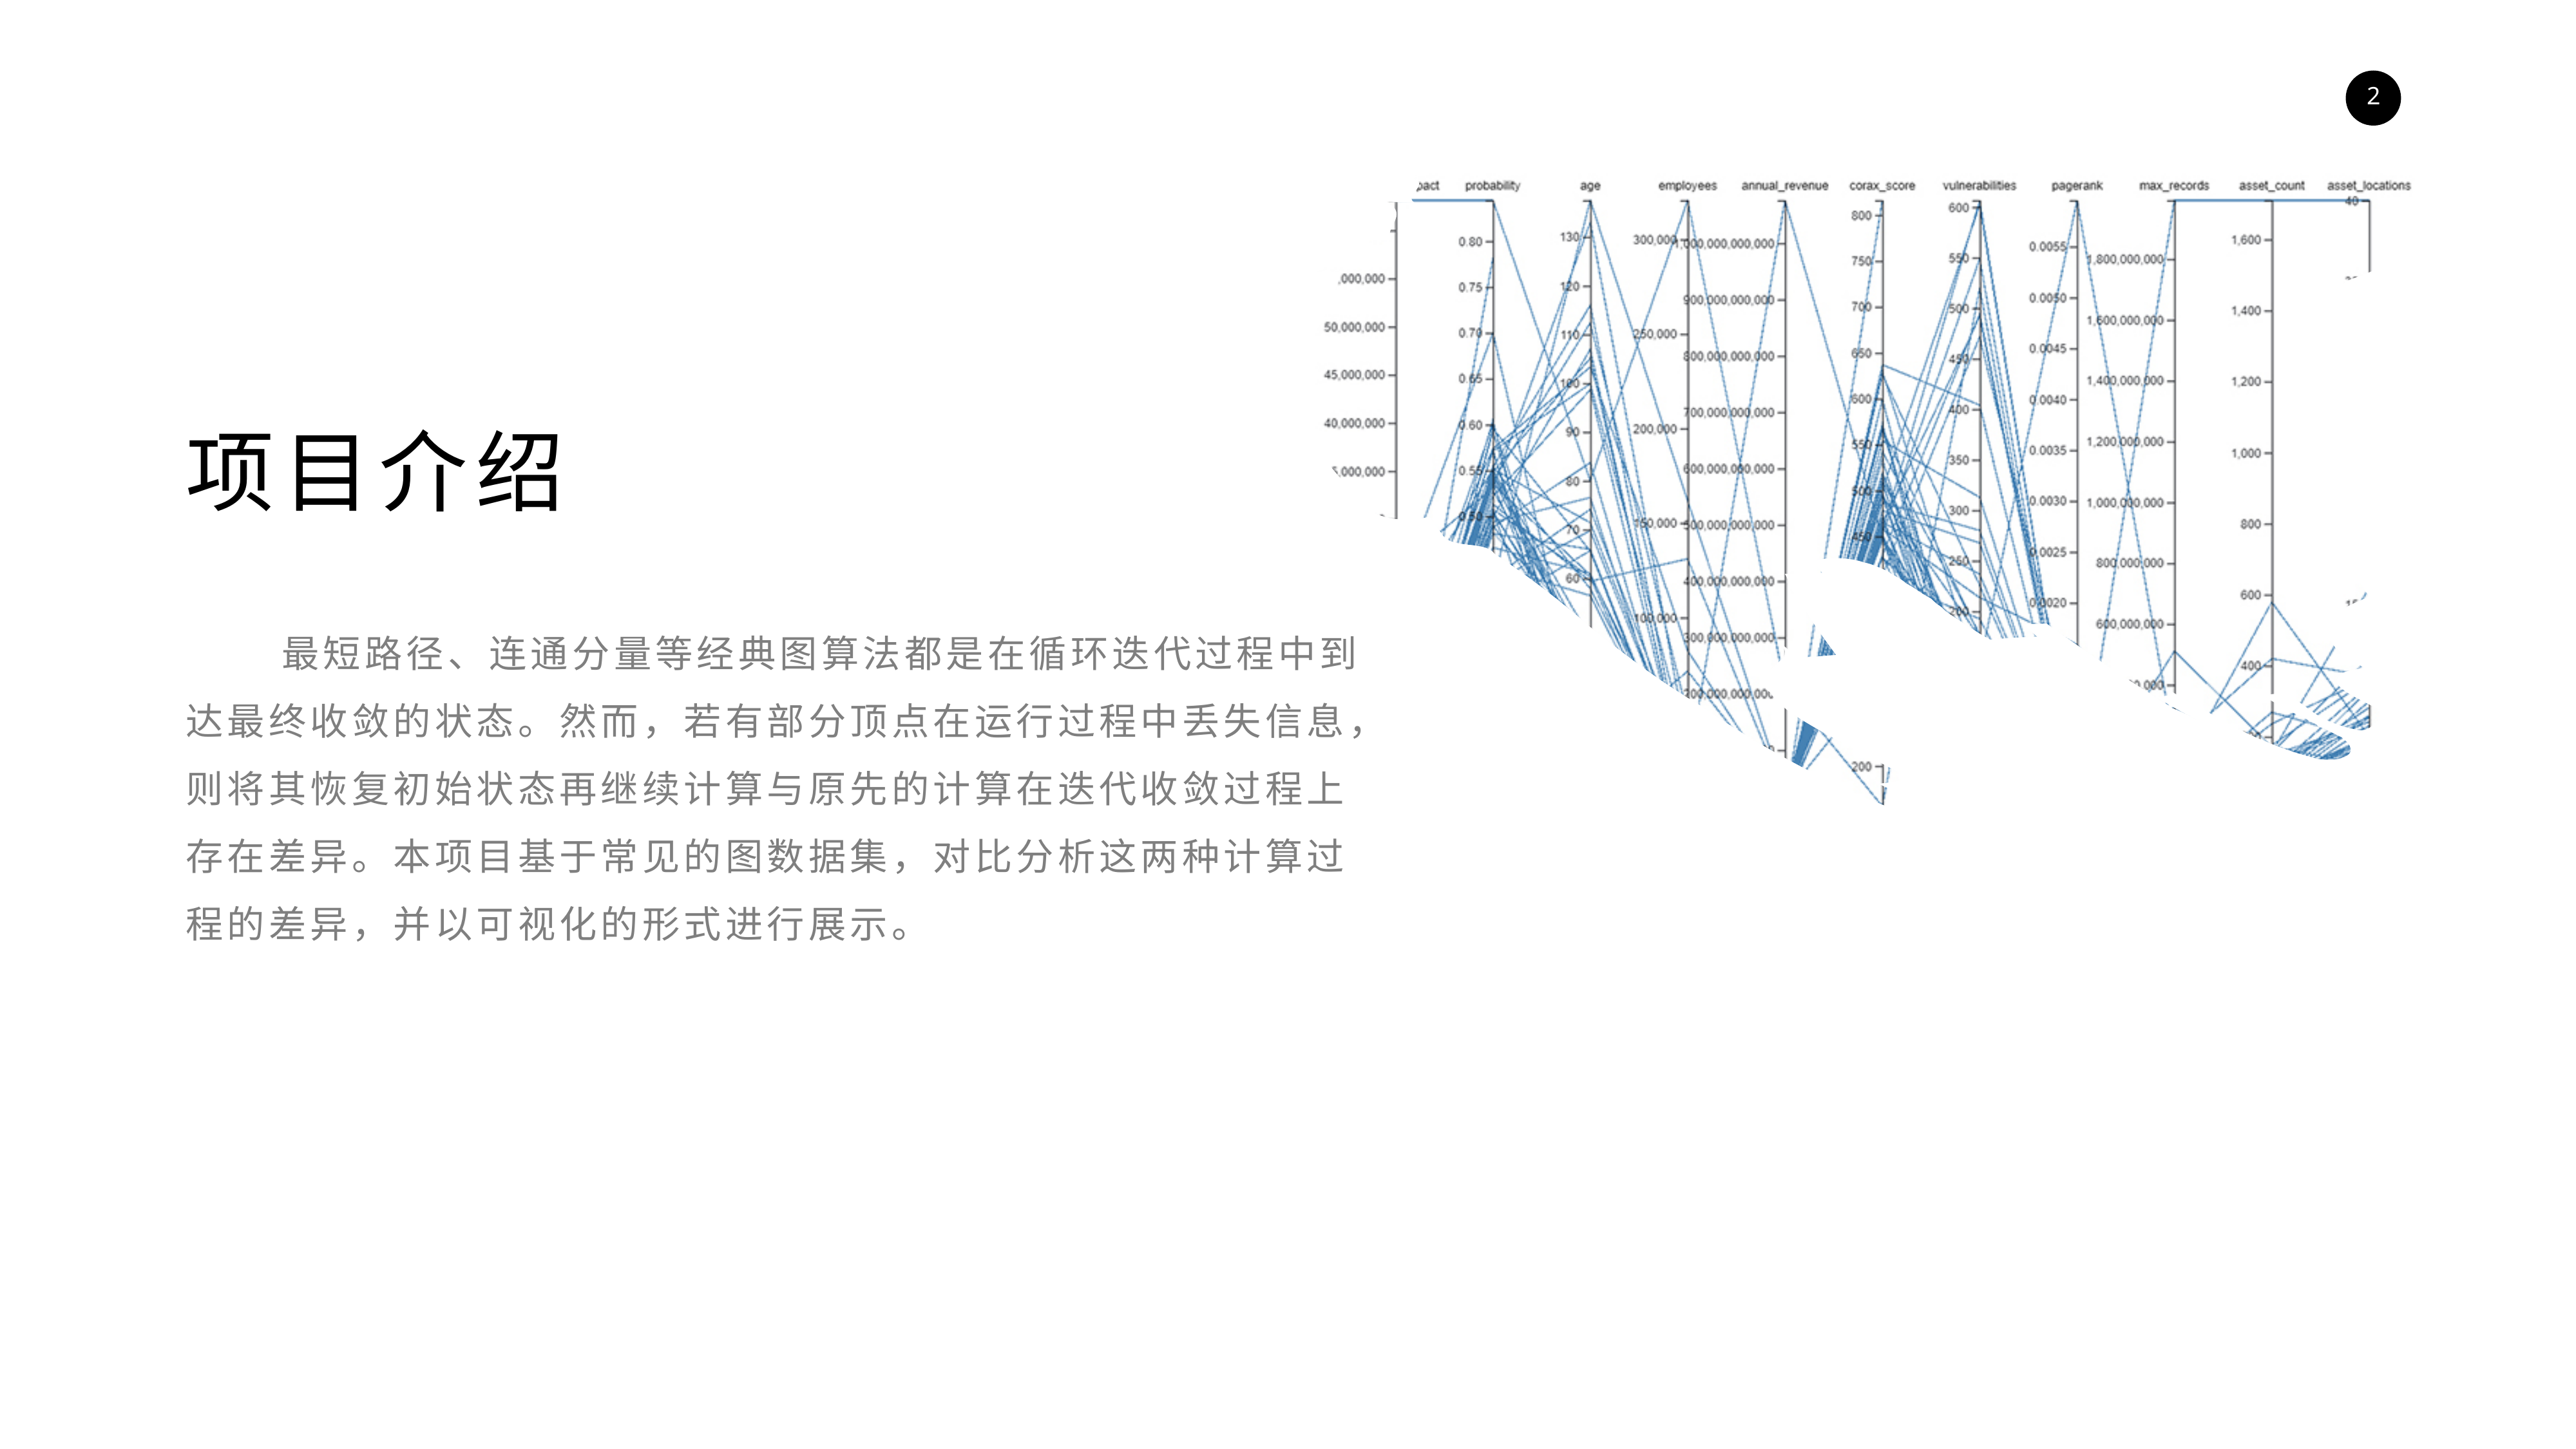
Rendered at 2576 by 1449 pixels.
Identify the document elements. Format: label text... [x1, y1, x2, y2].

text_box 最短路径、连通分量等经典图算法都是在循环迭代过程中到达最终收敛的状态。然而，若有部分顶点在运行过程中丢失信息，则将其恢复初始状态再继续计算与原先的计算在迭代收敛过程上存在差异。本项目基于常见的图数据集，对比分析这两种计算过程的差异，并以可视化的形式进行展示。 [176, 602, 1379, 951]
text_box 项目介绍 [176, 412, 1293, 527]
picture [1293, 163, 2447, 816]
